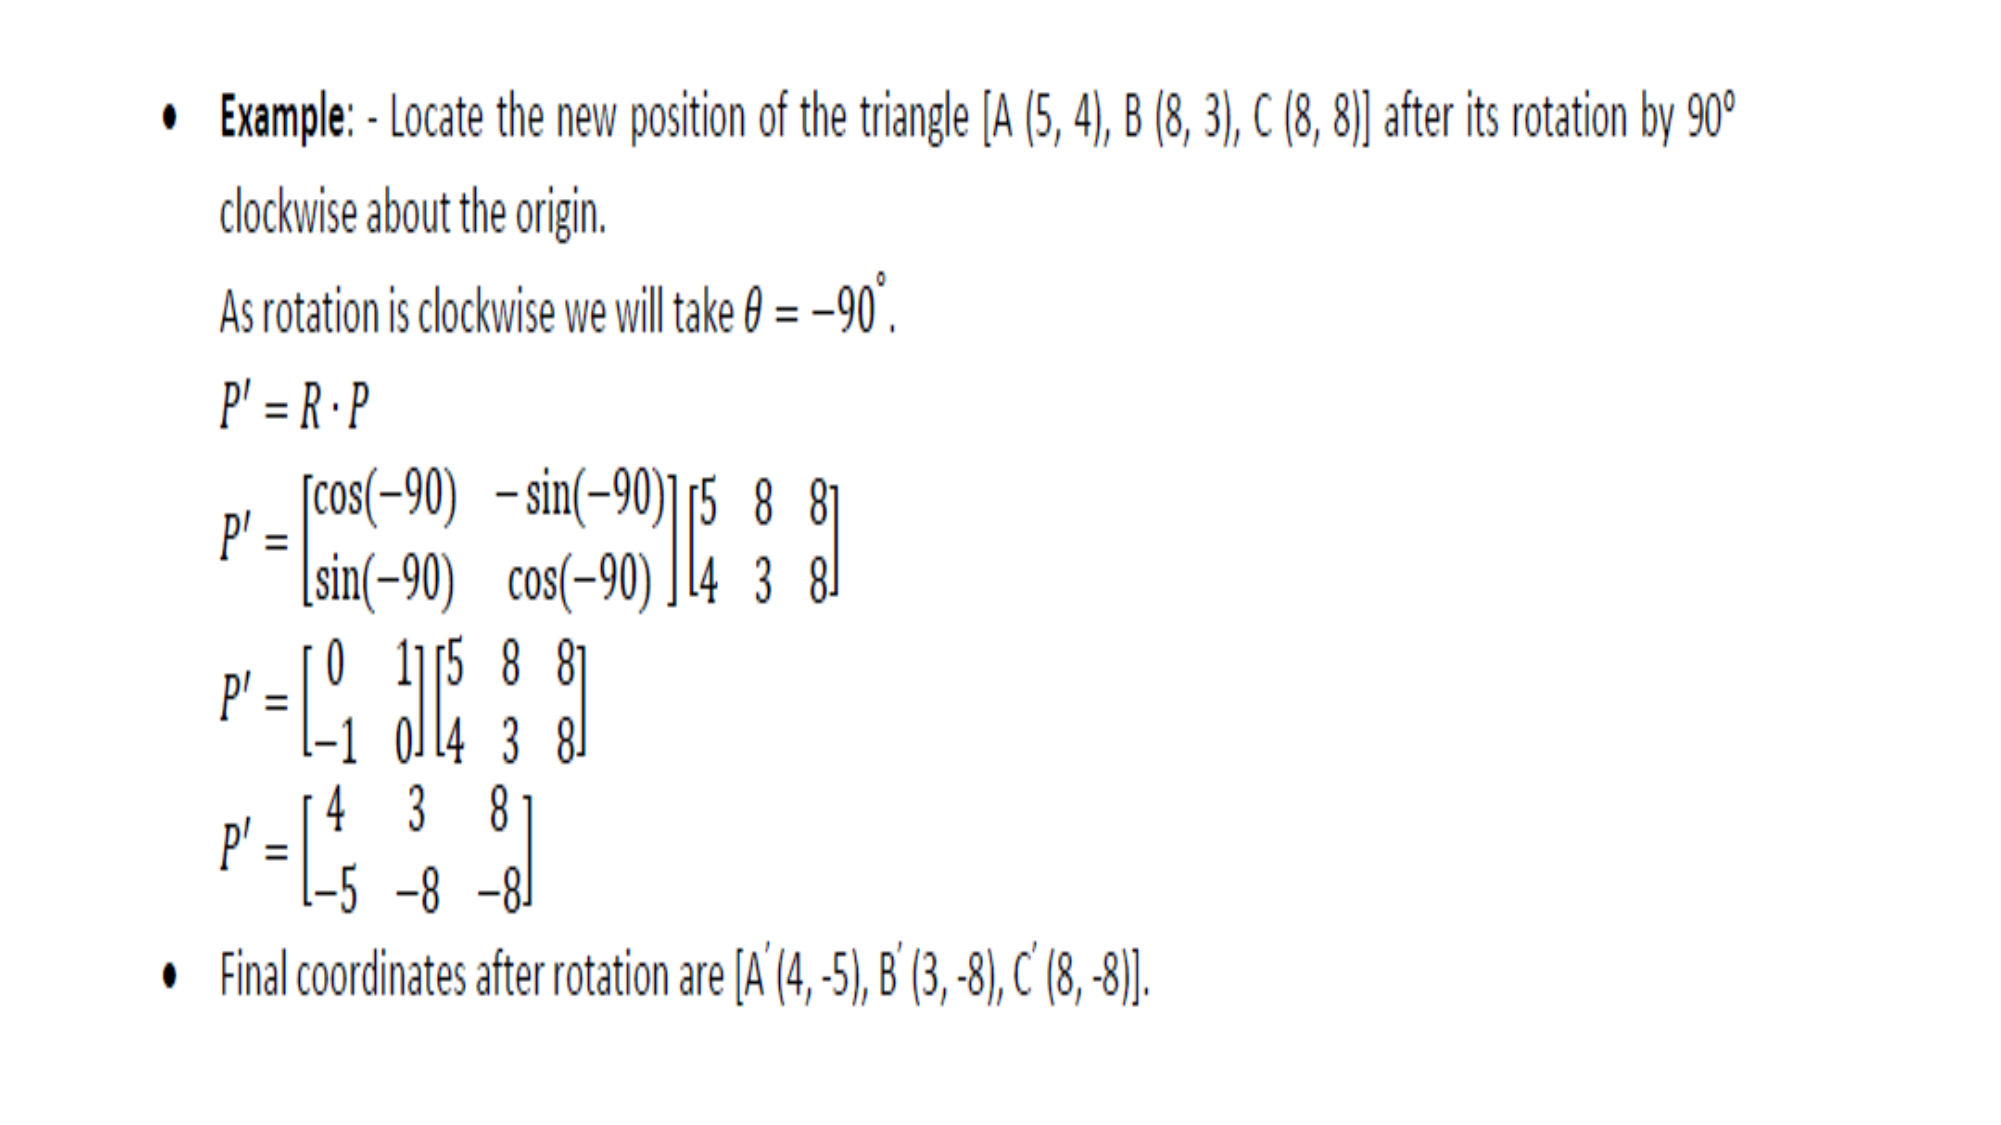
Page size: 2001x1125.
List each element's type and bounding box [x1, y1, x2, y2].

picture [95, 84, 1793, 1014]
